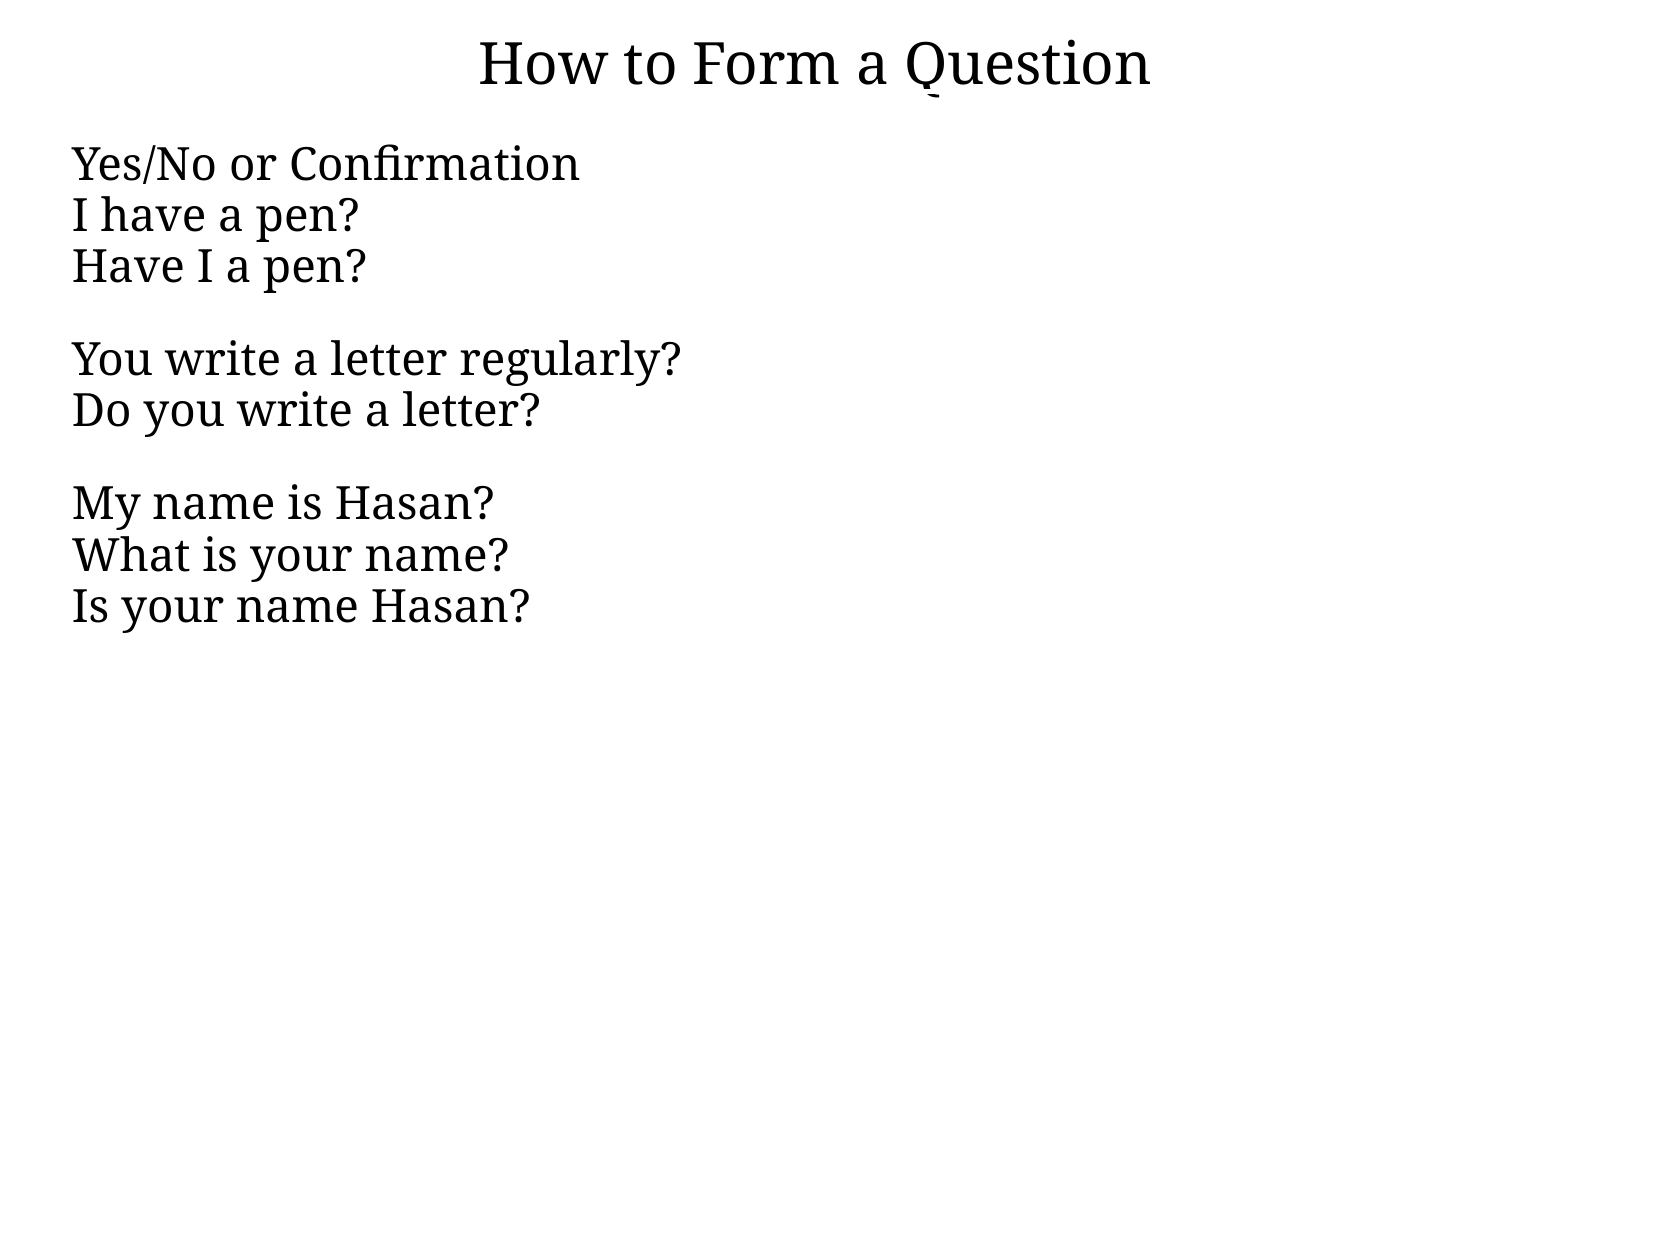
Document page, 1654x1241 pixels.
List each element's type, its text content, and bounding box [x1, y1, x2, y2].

text_box How to Form a Question Yes/No or Confirmation I have a pen? Have I a pen? You write a letter regularly? Do you write a letter? My name is Hasan? What is your name? Is your name Hasan? [71, 31, 1560, 1140]
text_box [74, 194, 1563, 1215]
